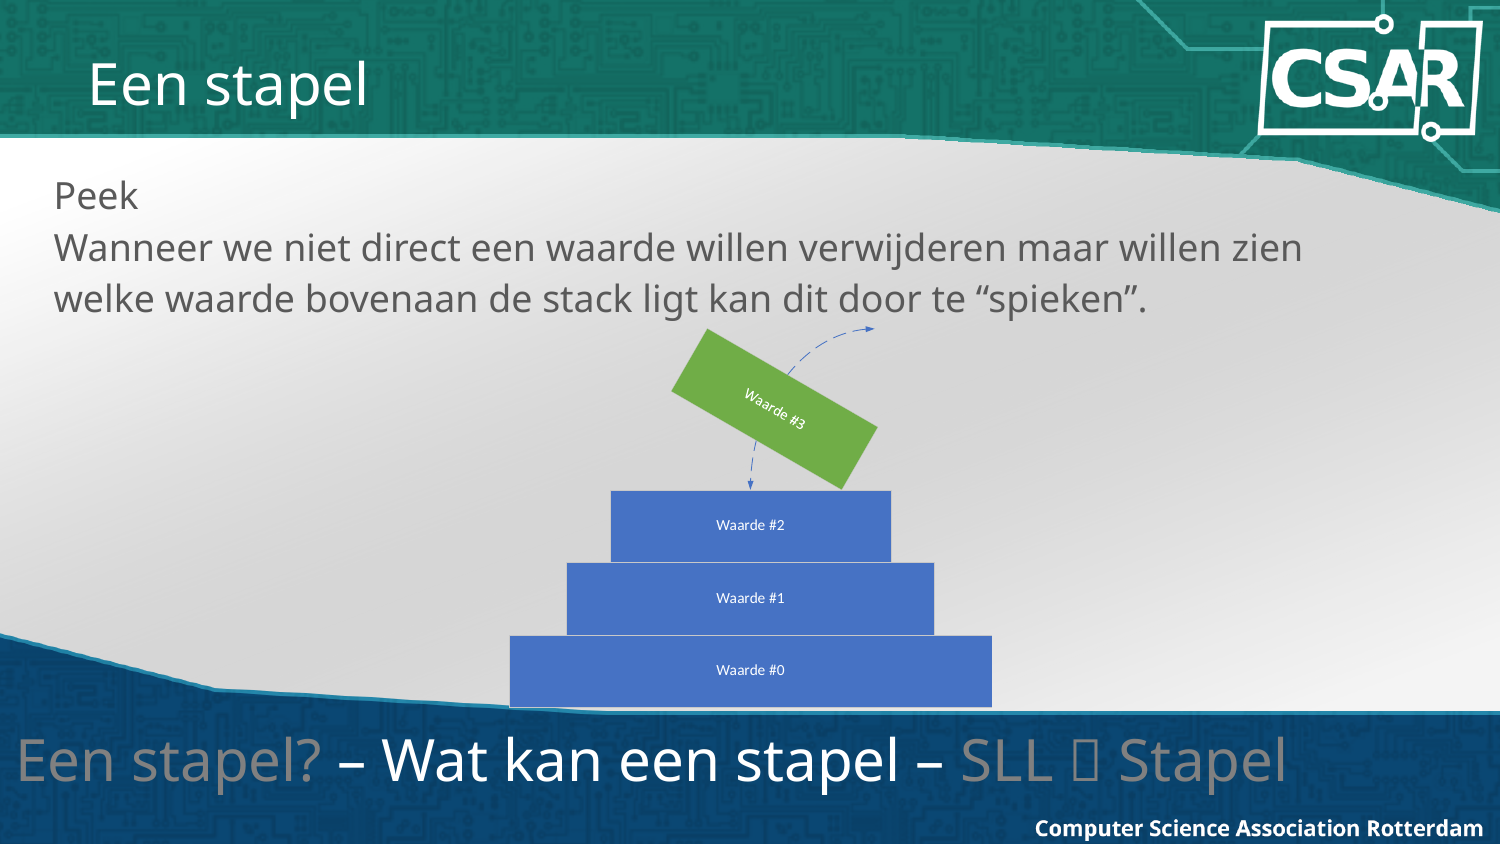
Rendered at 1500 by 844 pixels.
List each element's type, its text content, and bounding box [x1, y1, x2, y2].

title Een stapel [54, 31, 1248, 126]
list Peek Wanneer we niet direct een waarde willen verwijderen maar willen zien welke waarde bovenaan de stack ligt kan dit door te “spieken”. [19, 150, 1418, 684]
picture [0, 0, 1500, 844]
title Een stapel? – Wat kan een stapel – SLL  Stapel [0, 707, 1492, 802]
